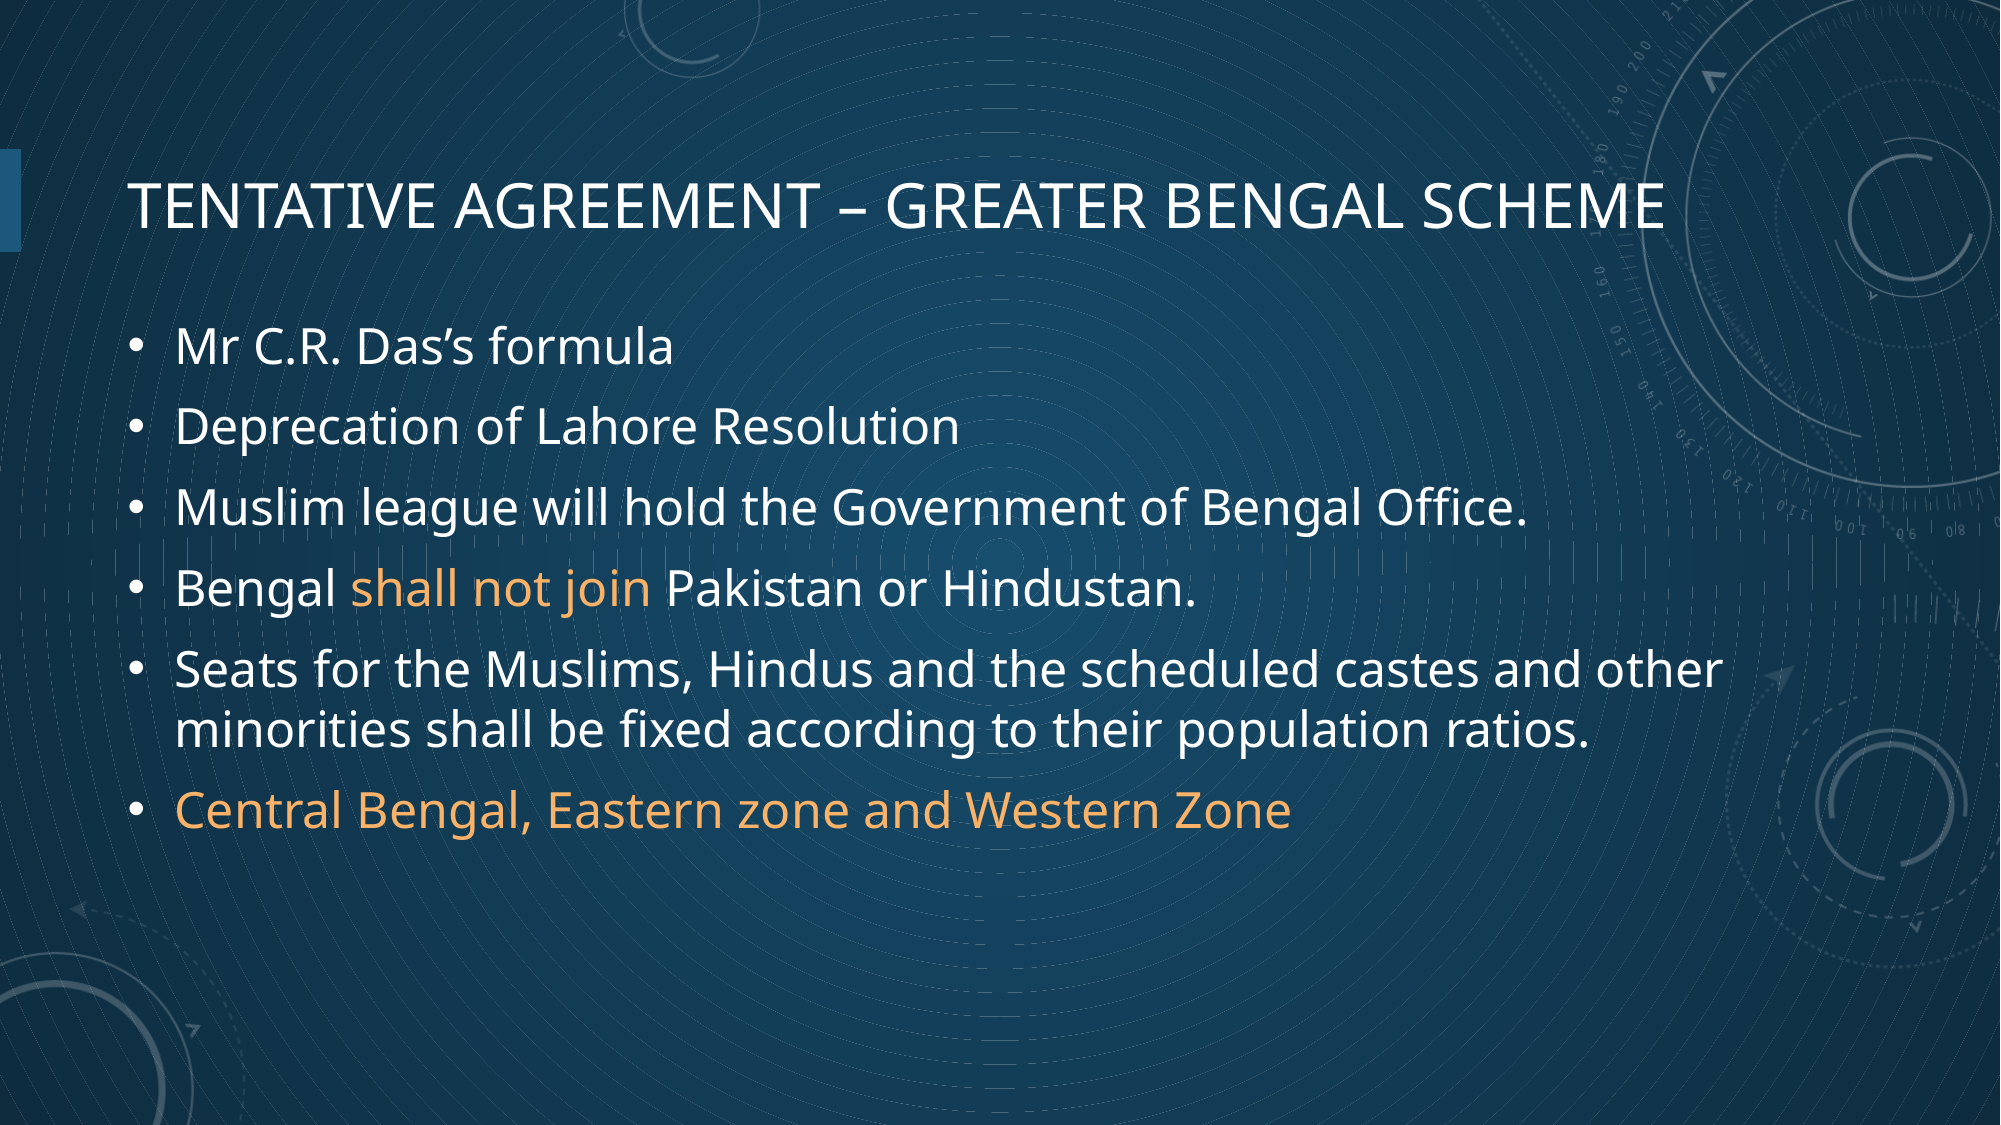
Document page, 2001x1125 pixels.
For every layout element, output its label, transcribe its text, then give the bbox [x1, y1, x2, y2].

title Tentative Agreement – Greater Bengal scheme [112, 99, 1891, 306]
picture [0, 0, 2000, 1125]
list Mr C.R. Das’s formula Deprecation of Lahore Resolution Muslim league will hold the Government of Bengal Office. Bengal shall not join Pakistan or Hindustan. Seats for the Muslims, Hindus and the scheduled castes and other minorities shall be fixed according to their population ratios. Central Bengal, Eastern zone and Western Zone [112, 306, 1891, 950]
